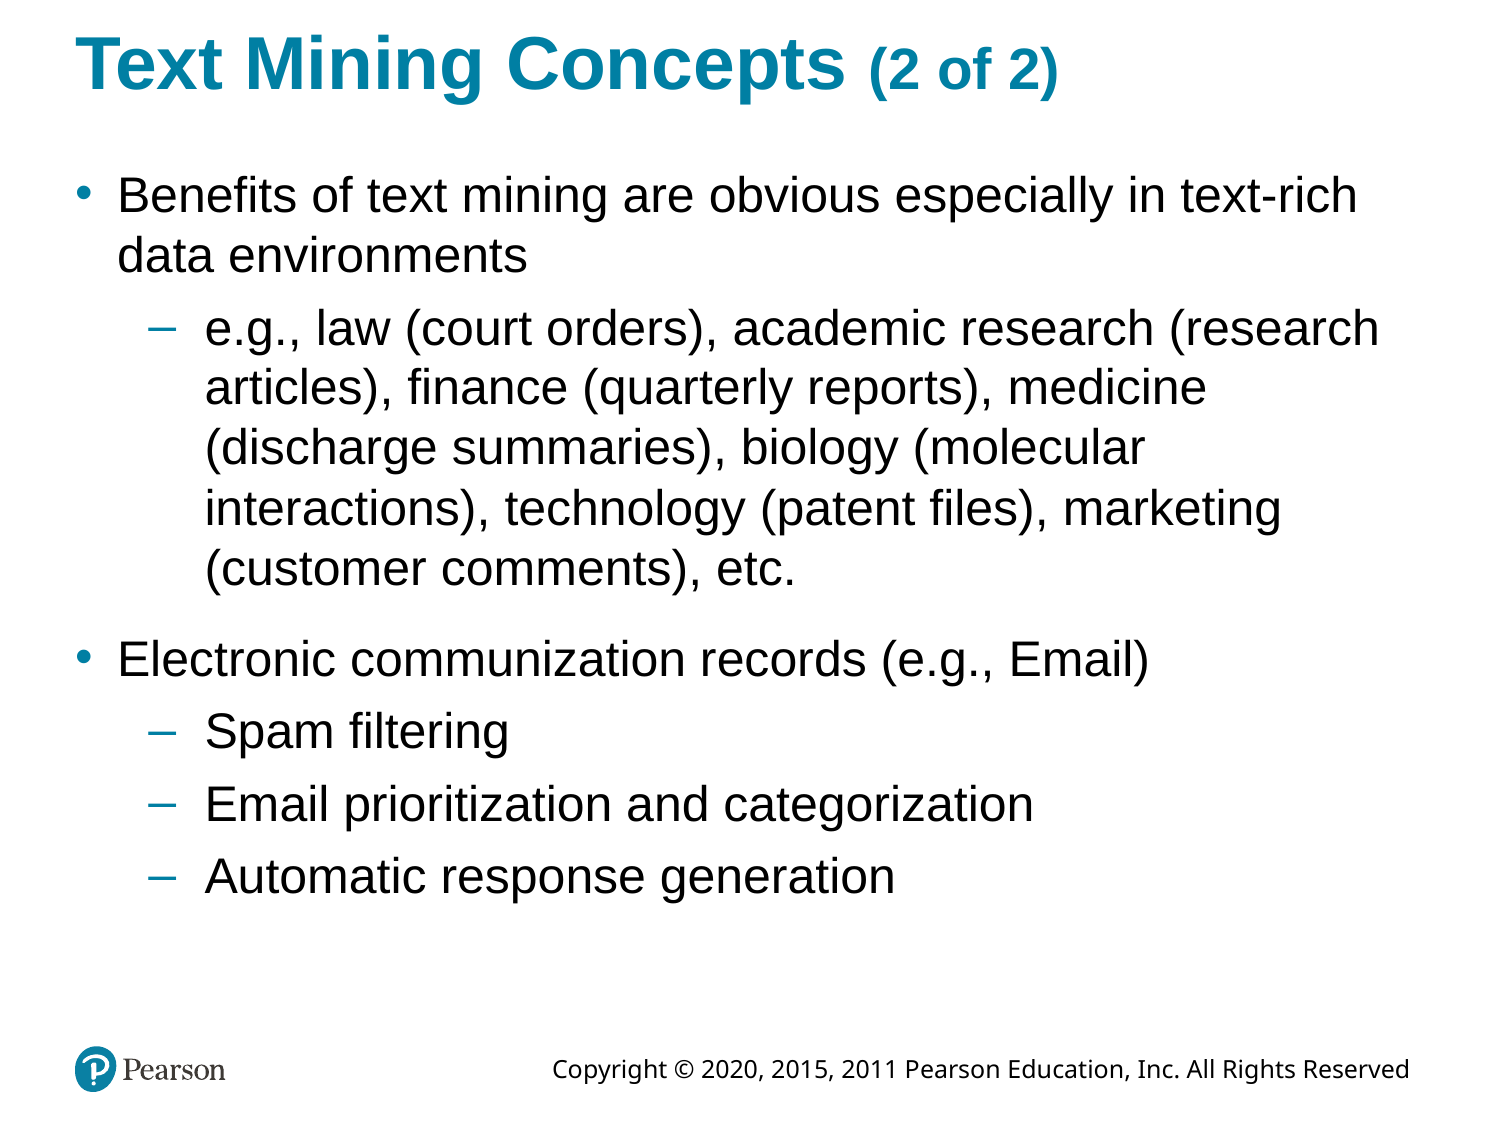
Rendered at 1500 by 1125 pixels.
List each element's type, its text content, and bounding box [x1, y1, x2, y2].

title Text Mining Concepts (2 of 2) [75, 0, 1413, 105]
list Benefits of text mining are obvious especially in text-rich data environments e.g., law (court orders), academic research (research articles), finance (quarterly reports), medicine (discharge summaries), biology (molecular interactions), technology (patent files), marketing (customer comments), etc. Electronic communization records (e.g., Email) Spam filtering Email prioritization and categorization Automatic response generation [75, 162, 1413, 904]
